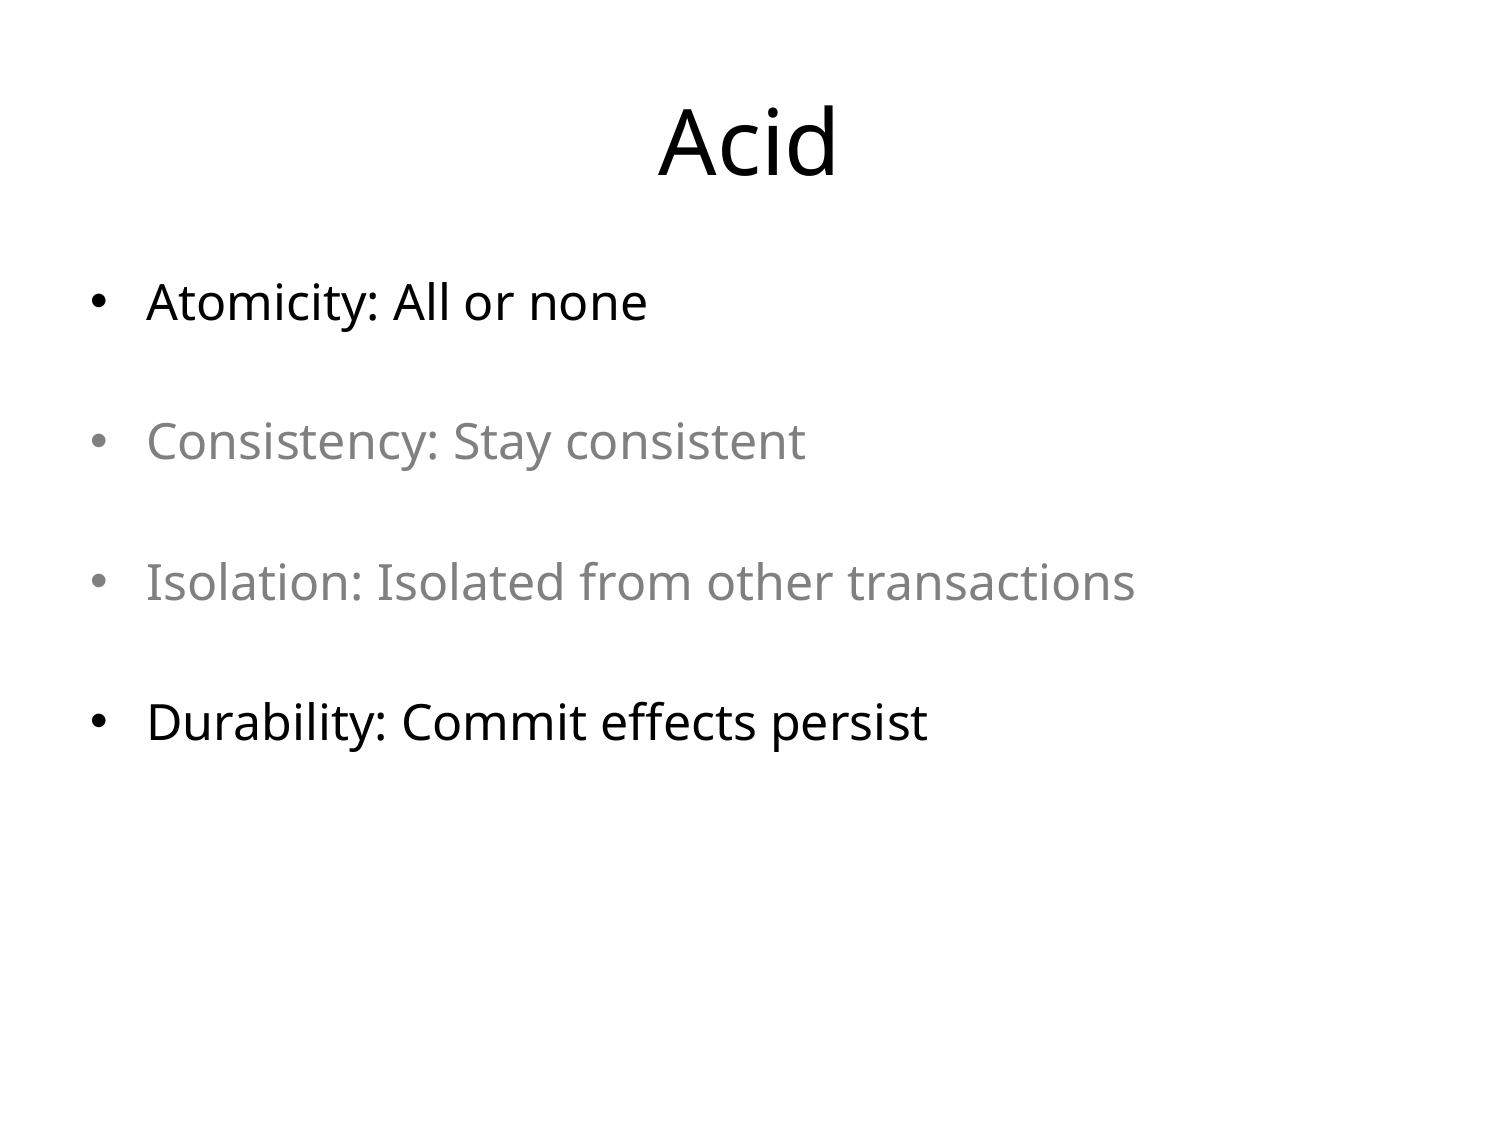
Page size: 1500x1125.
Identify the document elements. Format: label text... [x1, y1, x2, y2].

list Atomicity: All or none Consistency: Stay consistent Isolation: Isolated from other transactions Durability: Commit effects persist [75, 262, 1425, 1095]
title Acid [75, 45, 1425, 233]
